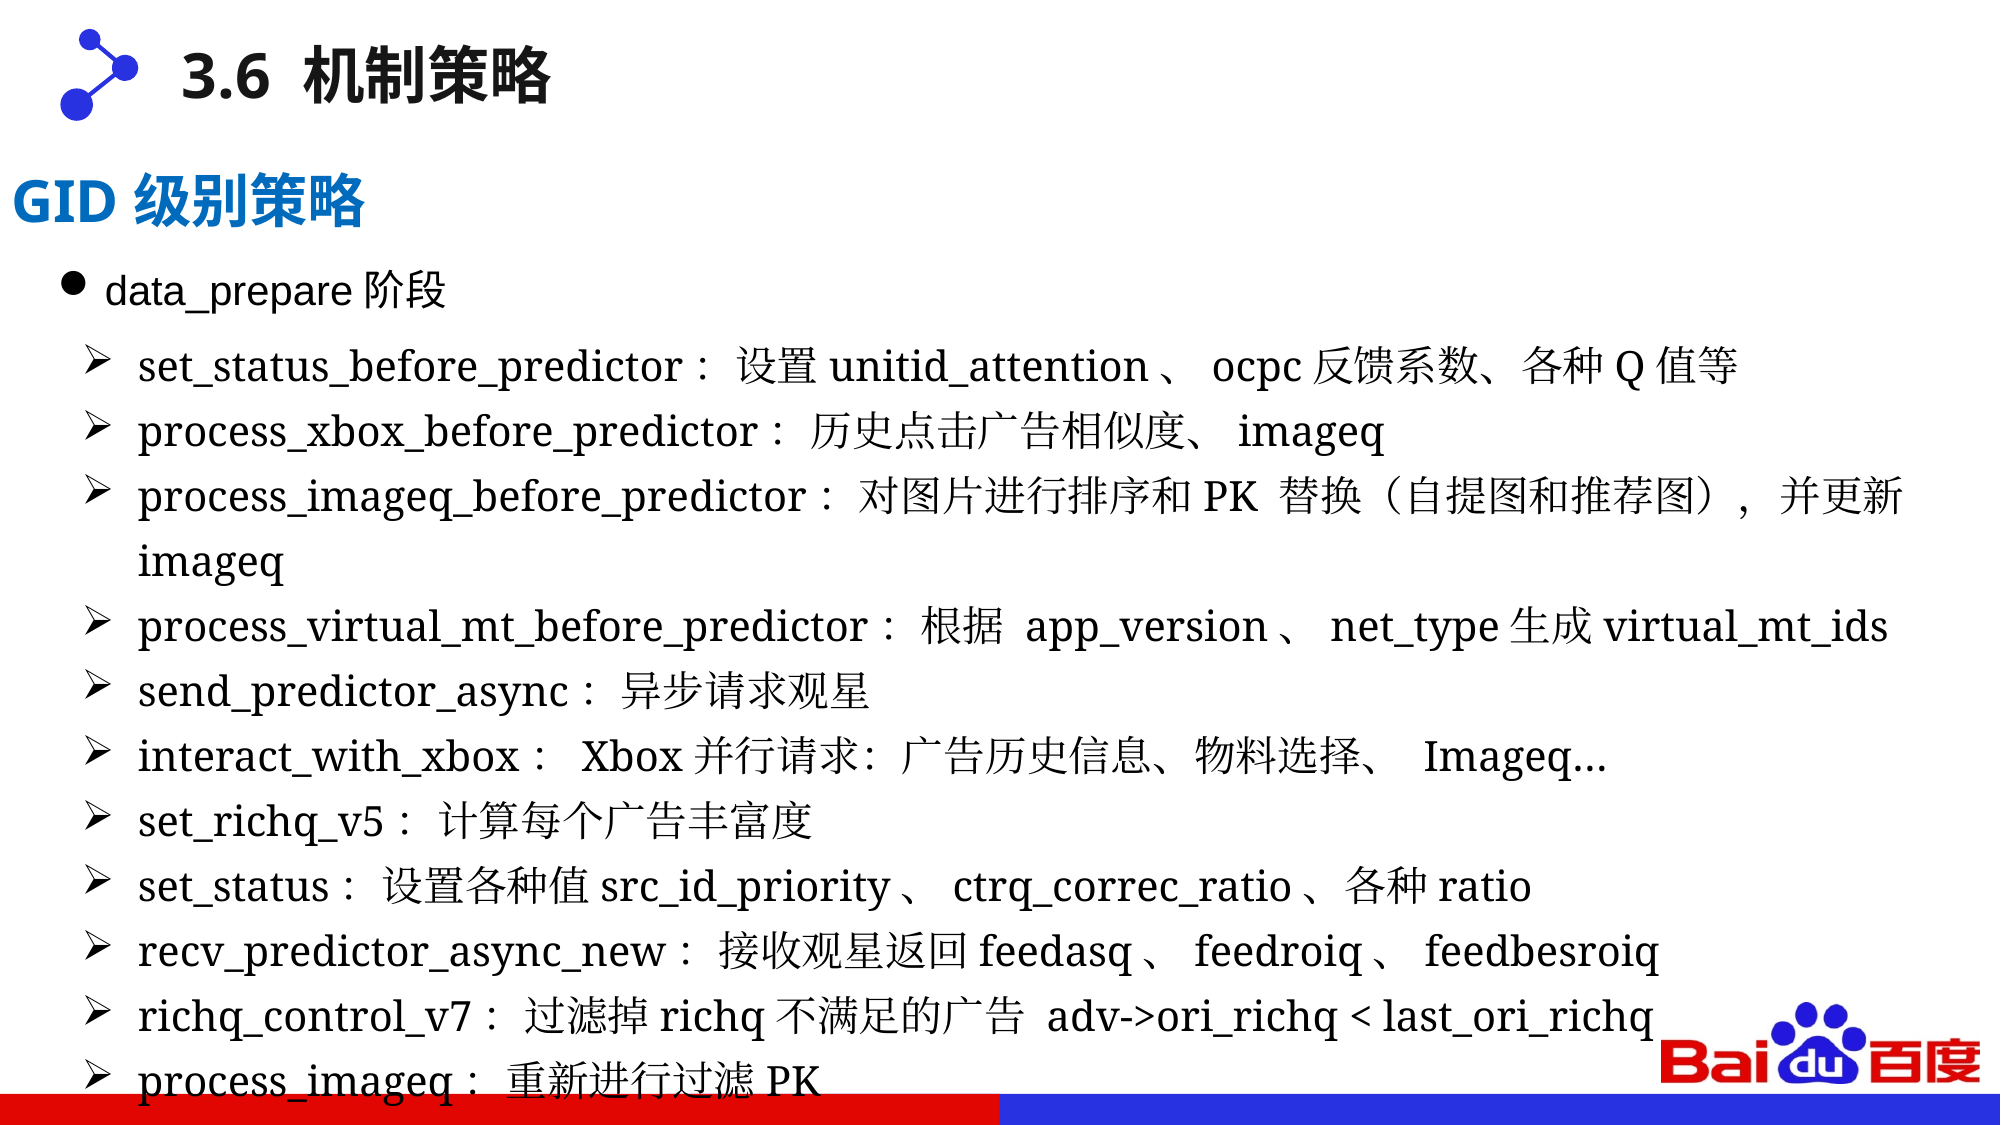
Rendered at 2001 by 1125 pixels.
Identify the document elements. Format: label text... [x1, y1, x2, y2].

text_box 3.6 机制策略 [166, 28, 582, 119]
text_box set_status_before_predictor：设置unitid_attention、ocpc反馈系数、各种Q值等 process_xbox_before_predictor：历史点击广告相似度、imageq process_imageq_before_predictor：对图片进行排序和PK 替换（自提图和推荐图），并更新imageq process_virtual_mt_before_predictor：根据 app_version、net_type生成virtual_mt_ids send_predictor_async：异步请求观星 interact_with_xbox：Xbox并行请求：广告历史信息、物料选择、 Imageq… set_richq_v5：计算每个广告丰富度 set_status：设置各种值src_id_priority、ctrq_correc_ratio、各种ratio recv_predictor_async_new：接收观星返回feedasq、feedroiq、feedbesroiq richq_control_v7：过滤掉richq不满足的广告 adv->ori_richq < last_ori_richq process_imageq：重新进行过滤PK [66, 317, 2000, 1113]
text_box data_prepare阶段 [43, 231, 1969, 322]
text_box [60, 28, 139, 121]
text_box GID级别策略 [0, 156, 381, 242]
